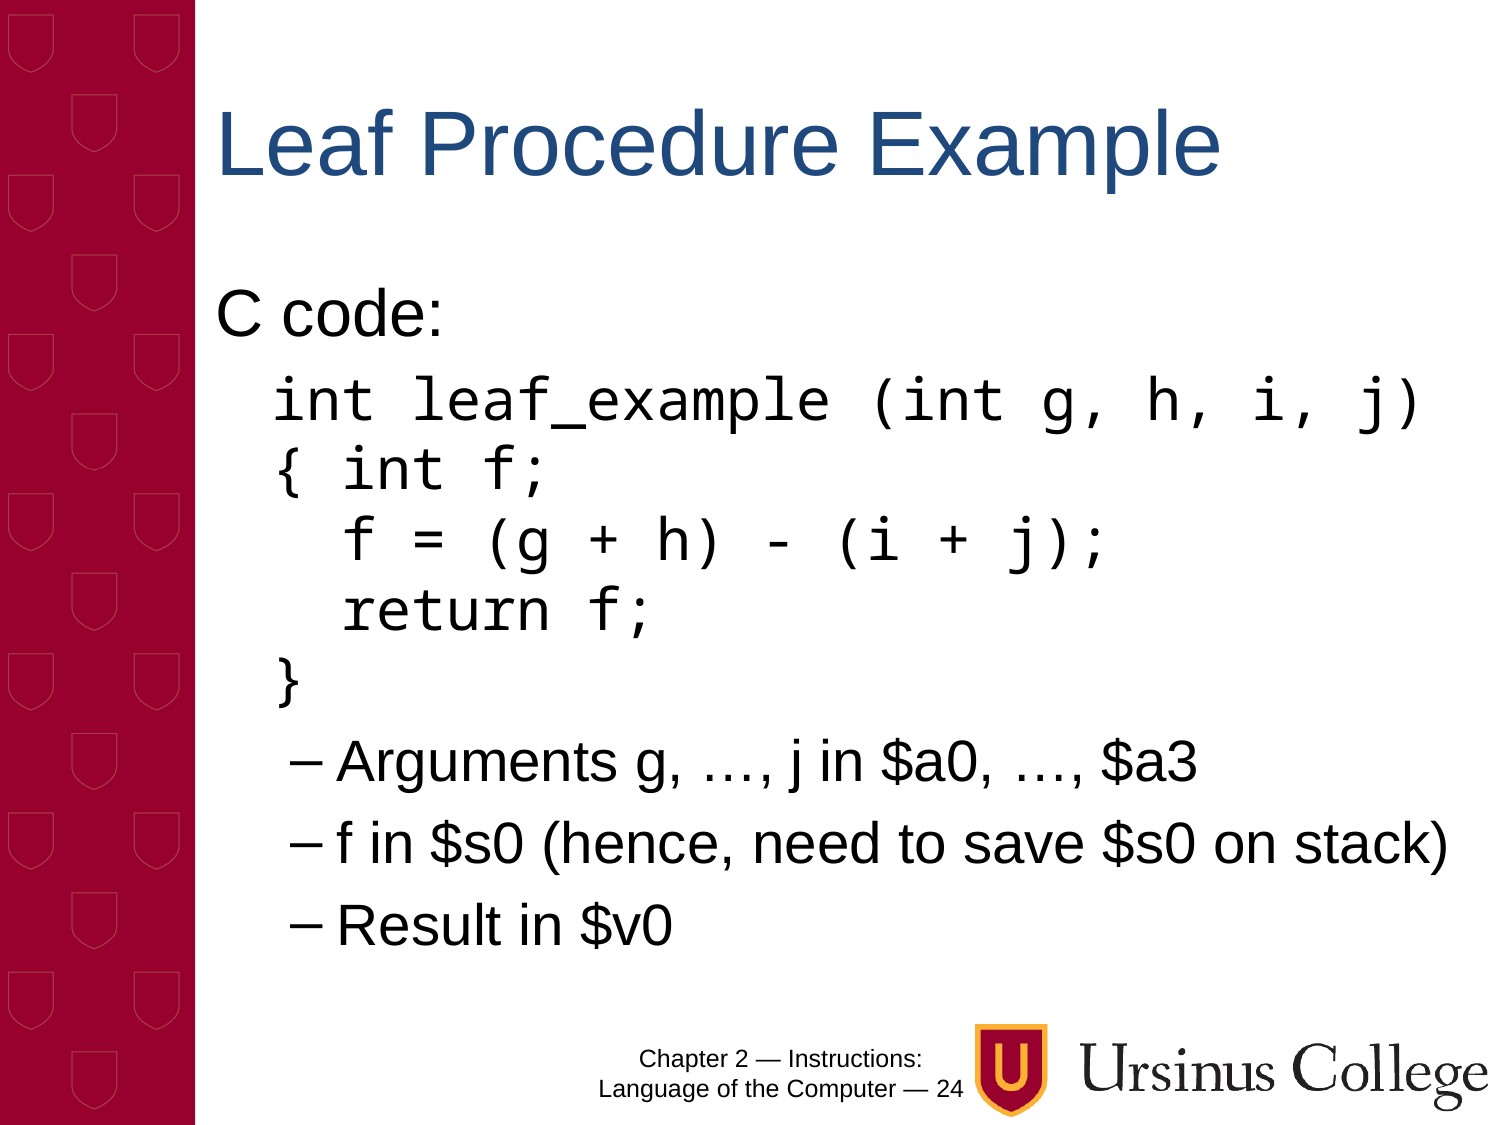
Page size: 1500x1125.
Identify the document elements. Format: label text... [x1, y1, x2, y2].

picture [975, 1024, 1488, 1117]
list C code: int leaf_example (int g, h, i, j) { int f; f = (g + h) - (i + j); return f; } Arguments g, …, j in $a0, …, $a3 f in $s0 (hence, need to save $s0 on stack) Result in $v0 [200, 262, 1500, 988]
footer Chapter 2 — Instructions: Language of the Computer — 24 [575, 1042, 988, 1103]
title Leaf Procedure Example [200, 45, 1425, 233]
picture [0, 0, 196, 1125]
